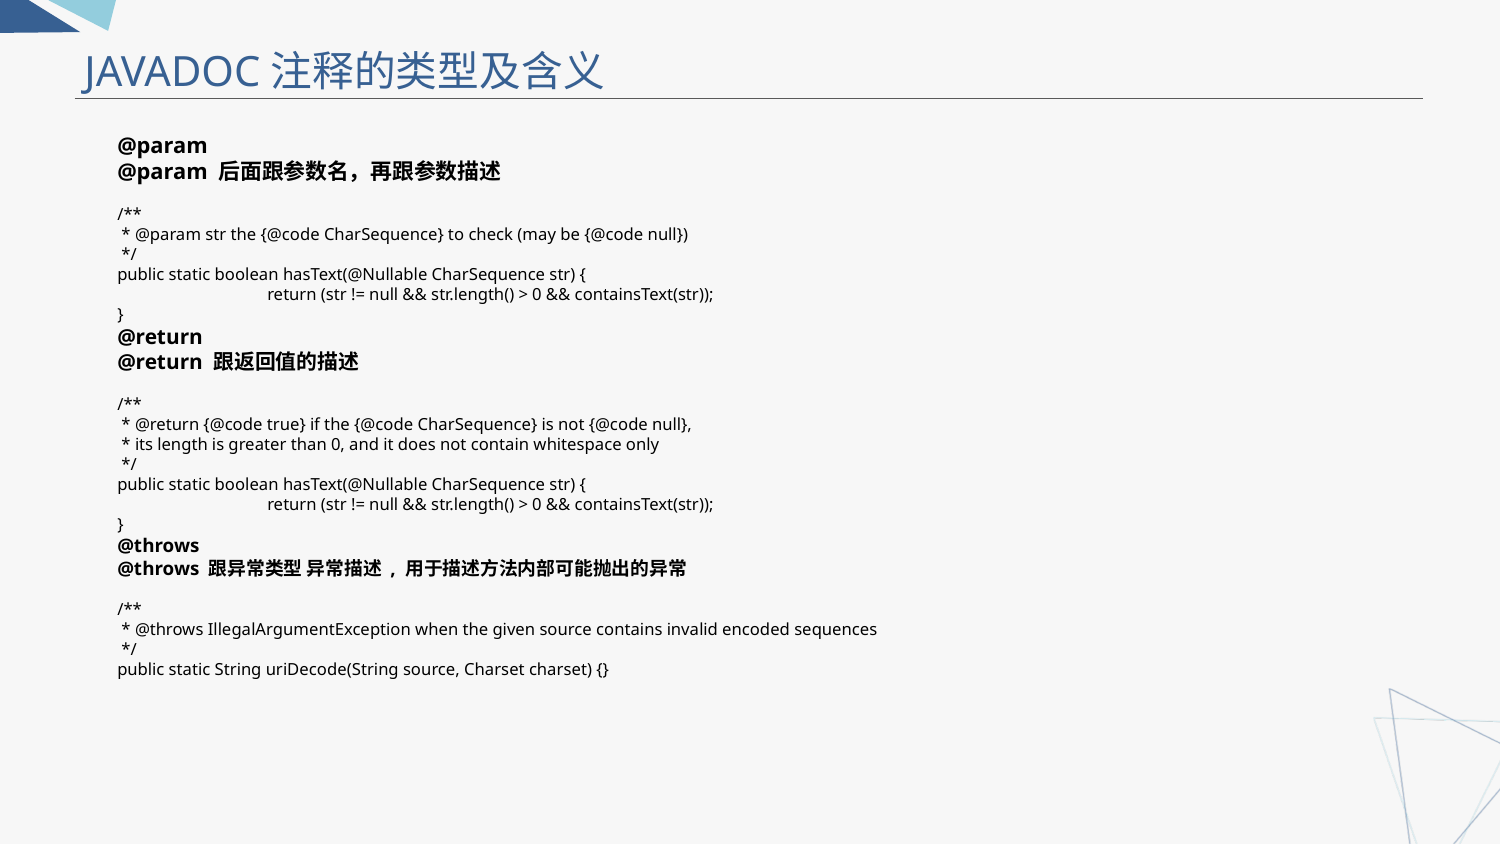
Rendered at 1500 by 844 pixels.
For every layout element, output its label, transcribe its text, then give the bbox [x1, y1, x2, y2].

text_box @param @param 后面跟参数名，再跟参数描述 /** * @param str the {@code CharSequence} to check (may be {@code null}) */ public static boolean hasText(@Nullable CharSequence str) { return (str != null && str.length() > 0 && containsText(str)); } @return @return 跟返回值的描述 /** * @return {@code true} if the {@code CharSequence} is not {@code null}, * its length is greater than 0, and it does not contain whitespace only */ public static boolean hasText(@Nullable CharSequence str) { return (str != null && str.length() > 0 && containsText(str)); } @throws @throws 跟异常类型 异常描述 , 用于描述方法内部可能抛出的异常 /** * @throws IllegalArgumentException when the given source contains invalid encoded sequences */ public static String uriDecode(String source, Charset charset) {} [102, 124, 1398, 686]
text_box JAVADOC注释的类型及含义 [69, 37, 620, 102]
picture [1374, 689, 1500, 843]
